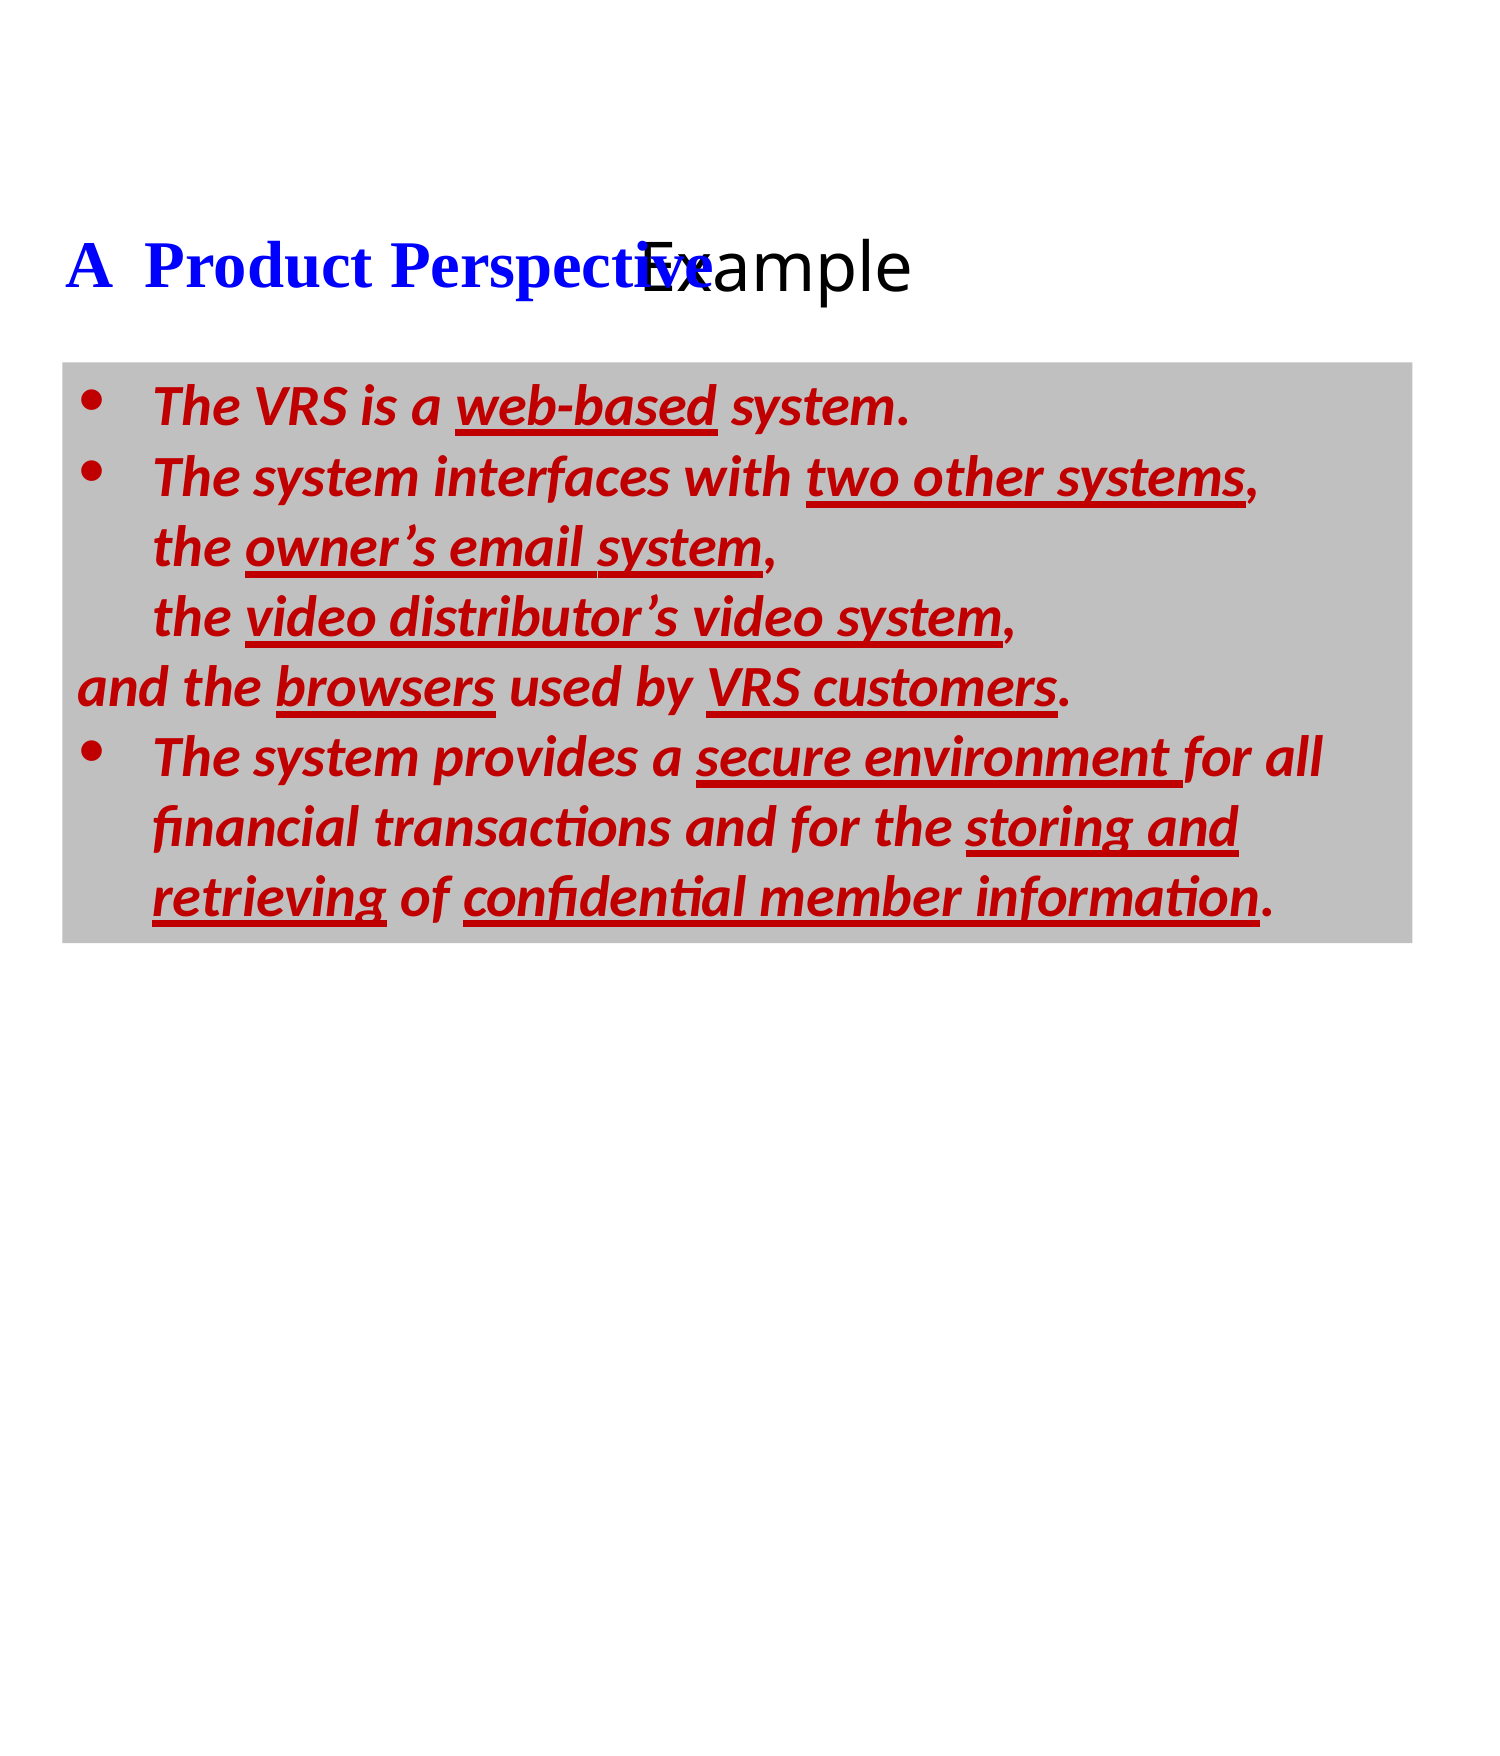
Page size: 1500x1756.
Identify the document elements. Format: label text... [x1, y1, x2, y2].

text_box A Product Perspective The VRS is a web-based system. The system interfaces with two other systems, the owner’s email system, the video distributor’s video system, and the browsers used by VRS customers. The system provides a secure environment for all financial transactions and for the storing and retrieving of confidential member information. [62, 218, 1330, 928]
text_box [62, 362, 1413, 944]
title Example [103, 115, 1397, 362]
